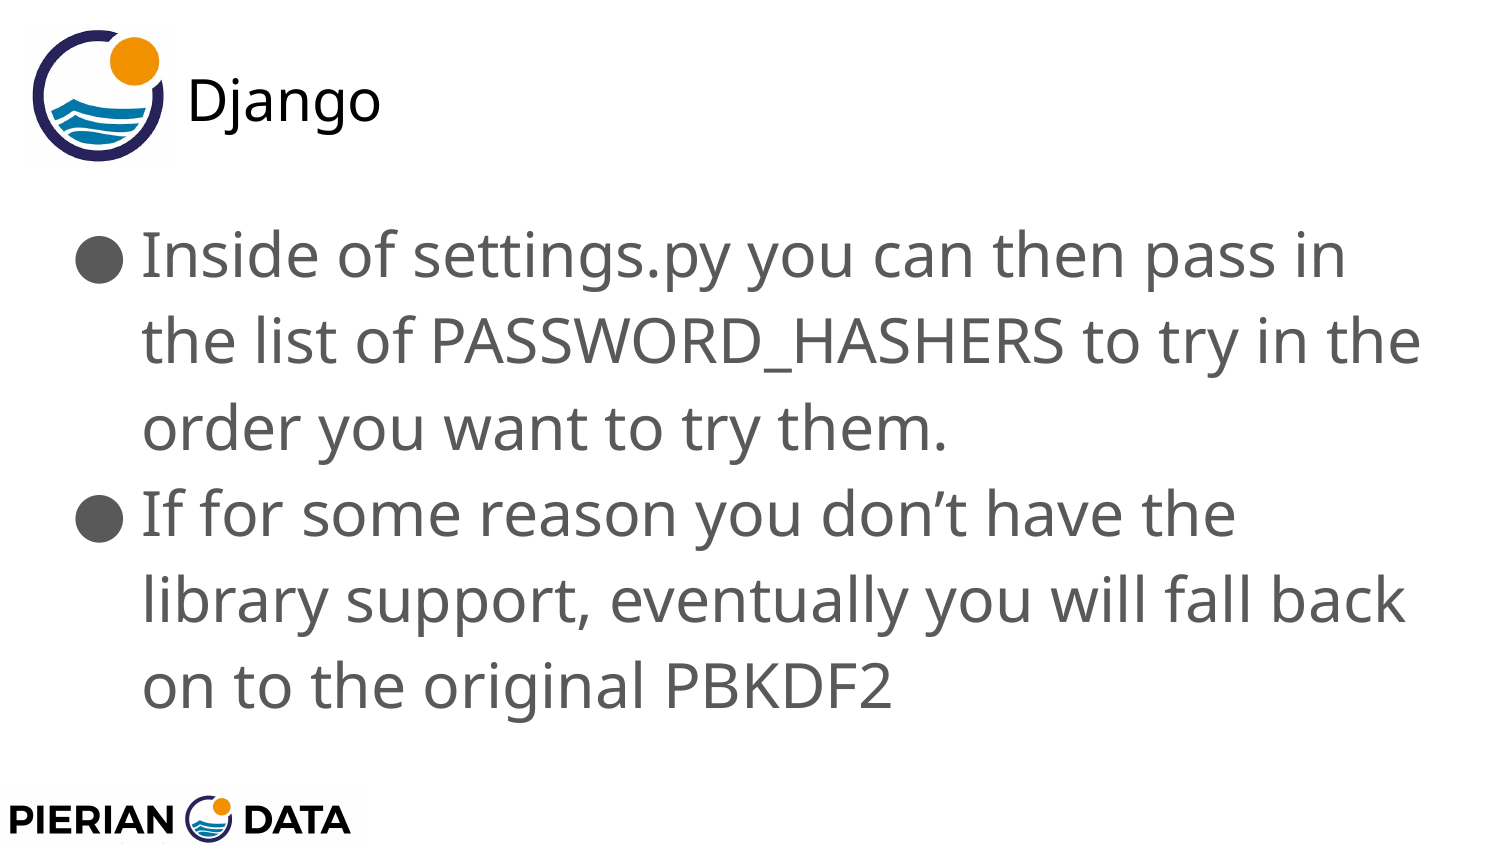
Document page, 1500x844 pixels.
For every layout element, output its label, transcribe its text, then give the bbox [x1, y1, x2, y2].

title Django [176, 48, 1449, 143]
picture [24, 24, 172, 167]
list Inside of settings.py you can then pass in the list of PASSWORD_HASHERS to try in the order you want to try them. If for some reason you don’t have the library support, eventually you will fall back on to the original PBKDF2 [51, 189, 1449, 750]
picture [0, 787, 368, 844]
